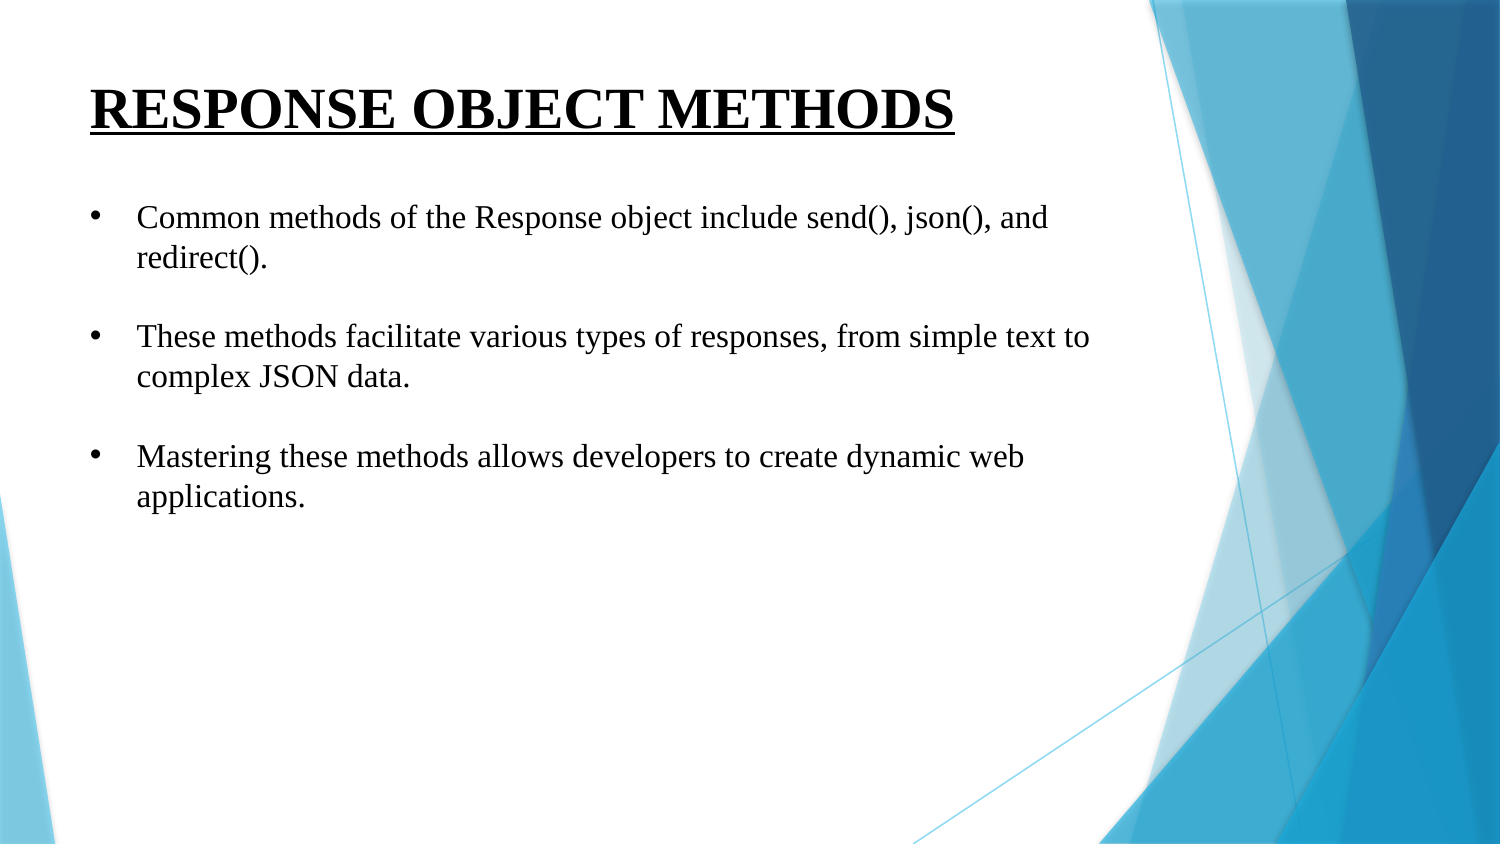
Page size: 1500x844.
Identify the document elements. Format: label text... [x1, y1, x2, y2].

text_box Common methods of the Response object include send(), json(), and redirect(). These methods facilitate various types of responses, from simple text to complex JSON data. Mastering these methods allows developers to create dynamic web applications. [74, 187, 1166, 670]
text_box RESPONSE OBJECT METHODS [74, 37, 1425, 173]
